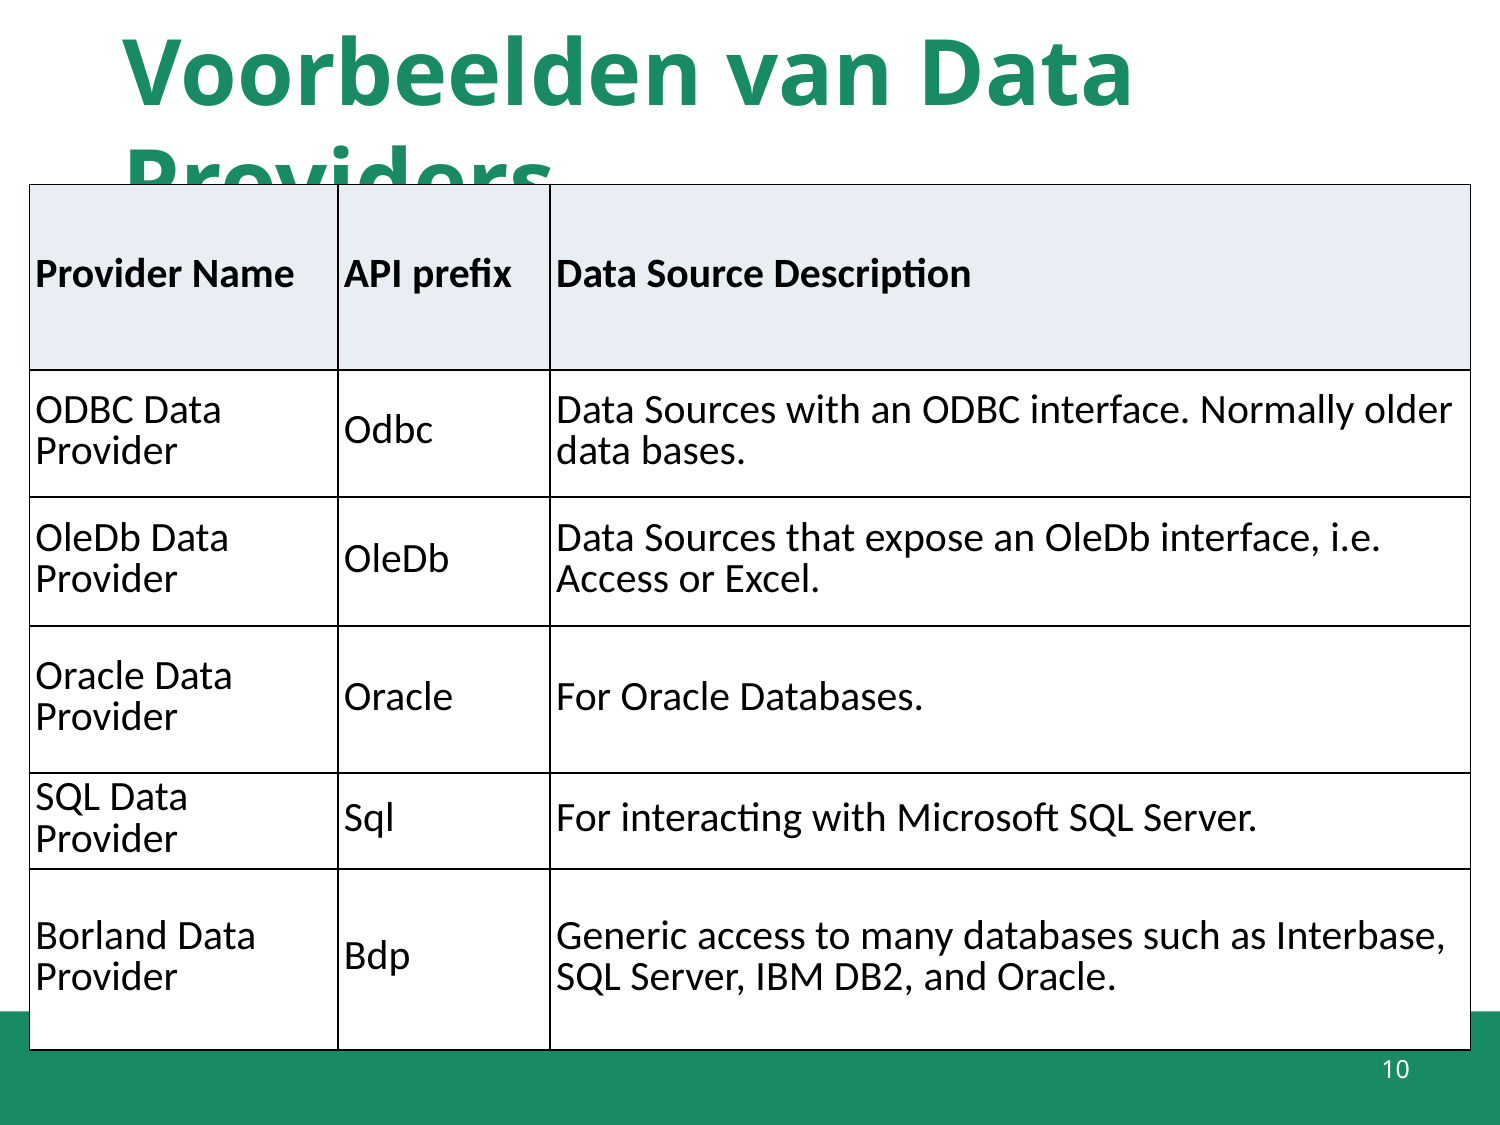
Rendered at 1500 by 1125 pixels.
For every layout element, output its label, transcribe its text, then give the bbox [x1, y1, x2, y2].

table_cell For interacting with Microsoft SQL Server. [551, 774, 1470, 868]
table_header Data Source Description [551, 185, 1470, 369]
table_cell OleDb Data Provider [30, 498, 337, 625]
title Voorbeelden van Data Providers [107, 30, 1425, 184]
table_cell Generic access to many databases such as Interbase, SQL Server, IBM DB2, and Oracle. [551, 870, 1470, 1049]
table_cell Oracle [339, 627, 549, 772]
table_cell OleDb [339, 498, 549, 625]
table_header API prefix [339, 185, 549, 369]
table_cell Oracle Data Provider [30, 627, 337, 772]
table_cell For Oracle Databases. [551, 627, 1470, 772]
table_cell ODBC Data Provider [30, 371, 337, 496]
slide_number 10 [1338, 1051, 1425, 1101]
table_cell Odbc [339, 371, 549, 496]
table_cell Sql [339, 774, 549, 868]
table_cell Bdp [339, 870, 549, 1049]
table_cell Borland Data Provider [30, 870, 337, 1049]
table_cell Data Sources with an ODBC interface. Normally older data bases. [551, 371, 1470, 496]
table_cell SQL Data Provider [30, 774, 337, 868]
table_cell Data Sources that expose an OleDb interface, i.e. Access or Excel. [551, 498, 1470, 625]
table_header Provider Name [30, 185, 337, 369]
